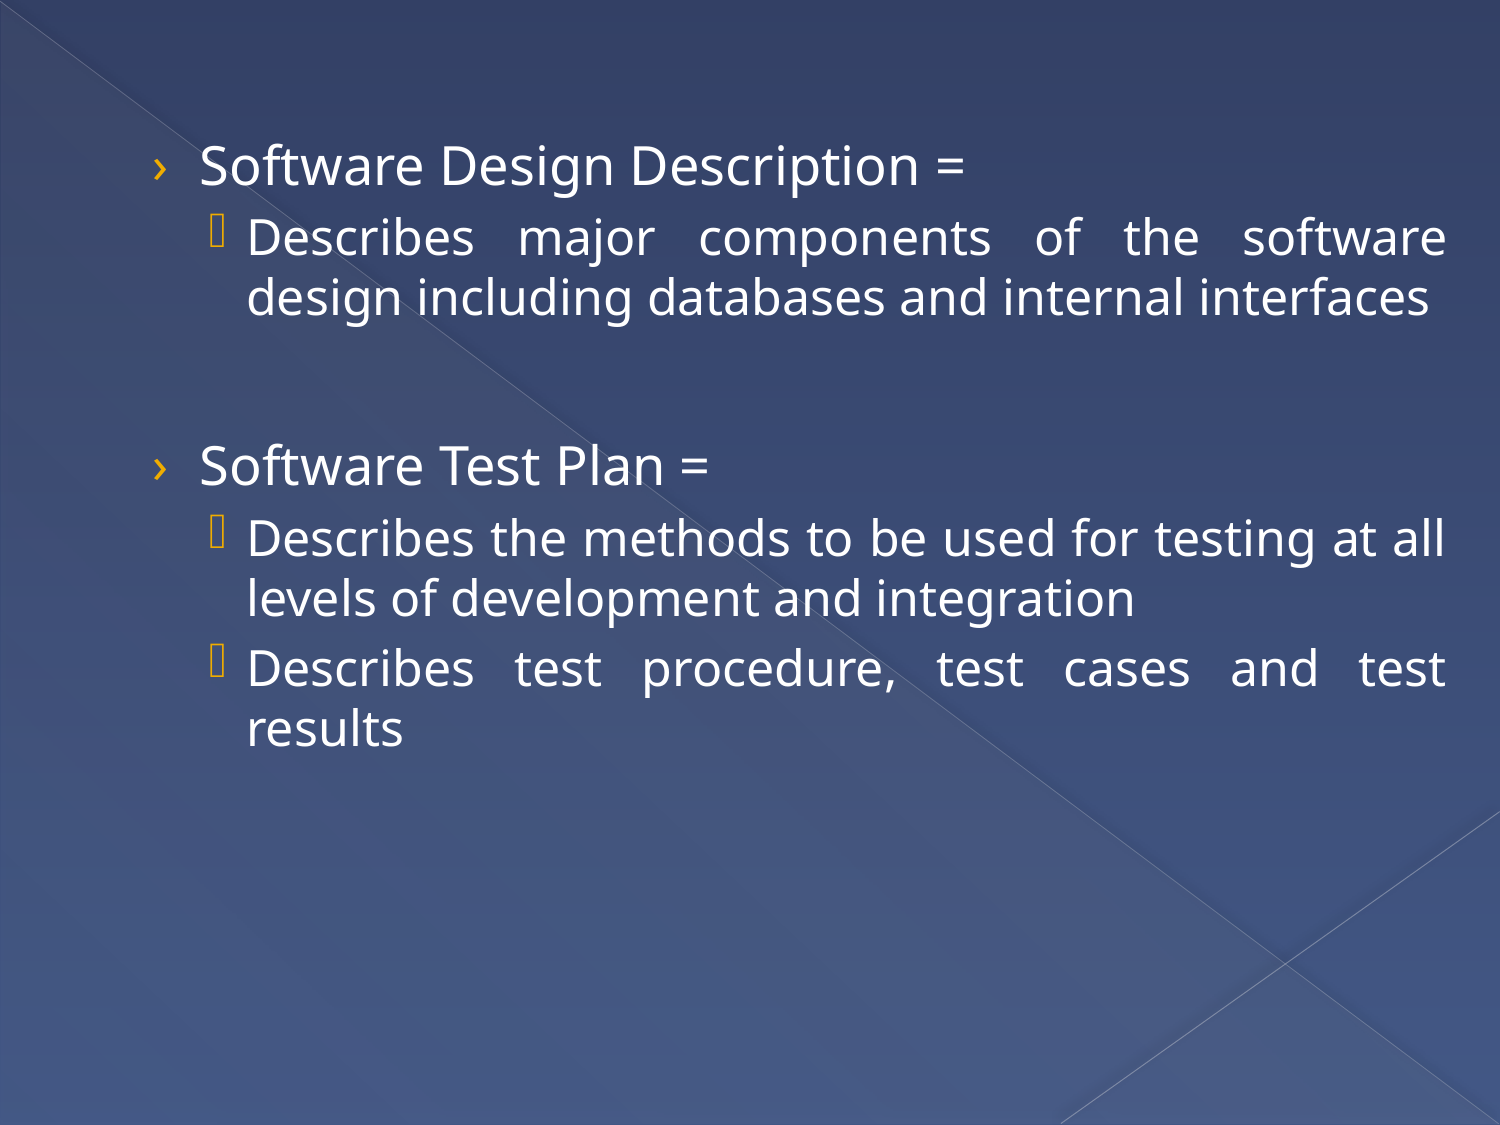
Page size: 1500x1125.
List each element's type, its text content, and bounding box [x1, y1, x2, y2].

list Software Design Description = Describes major components of the software design including databases and internal interfaces Software Test Plan = Describes the methods to be used for testing at all levels of development and integration Describes test procedure, test cases and test results [50, 37, 1463, 1059]
